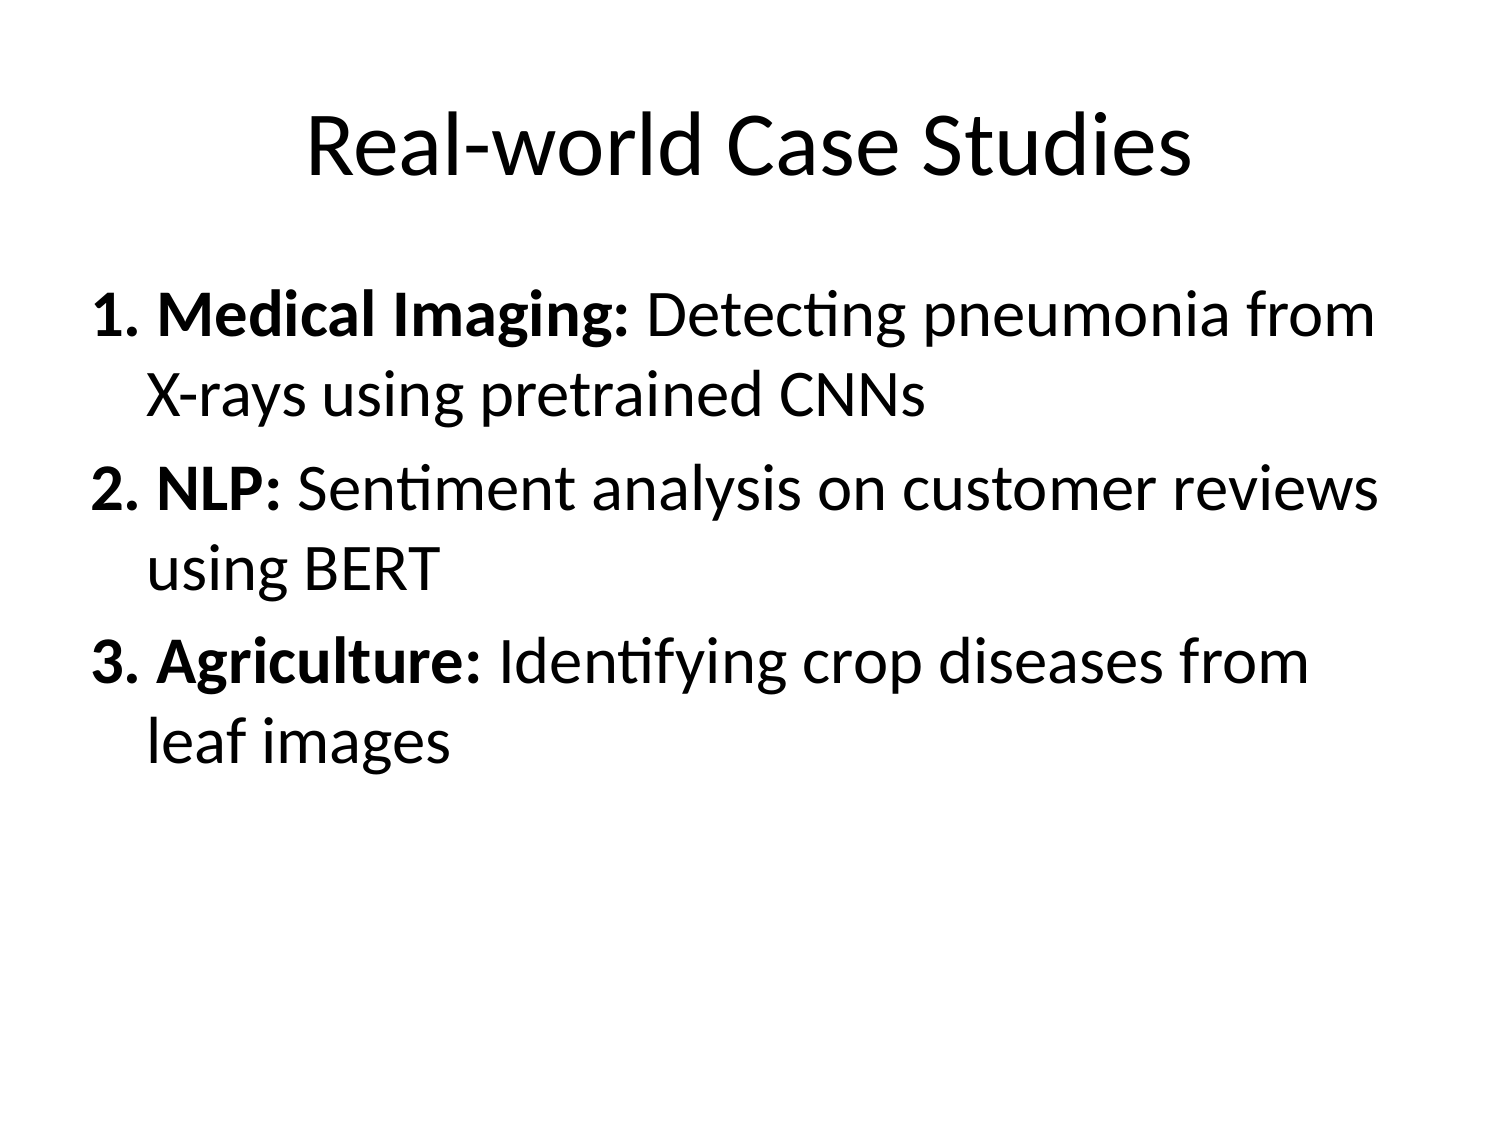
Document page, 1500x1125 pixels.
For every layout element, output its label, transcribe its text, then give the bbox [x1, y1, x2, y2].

list 1. Medical Imaging: Detecting pneumonia from X-rays using pretrained CNNs 2. NLP: Sentiment analysis on customer reviews using BERT 3. Agriculture: Identifying crop diseases from leaf images [75, 262, 1425, 1005]
title Real-world Case Studies [75, 45, 1425, 233]
